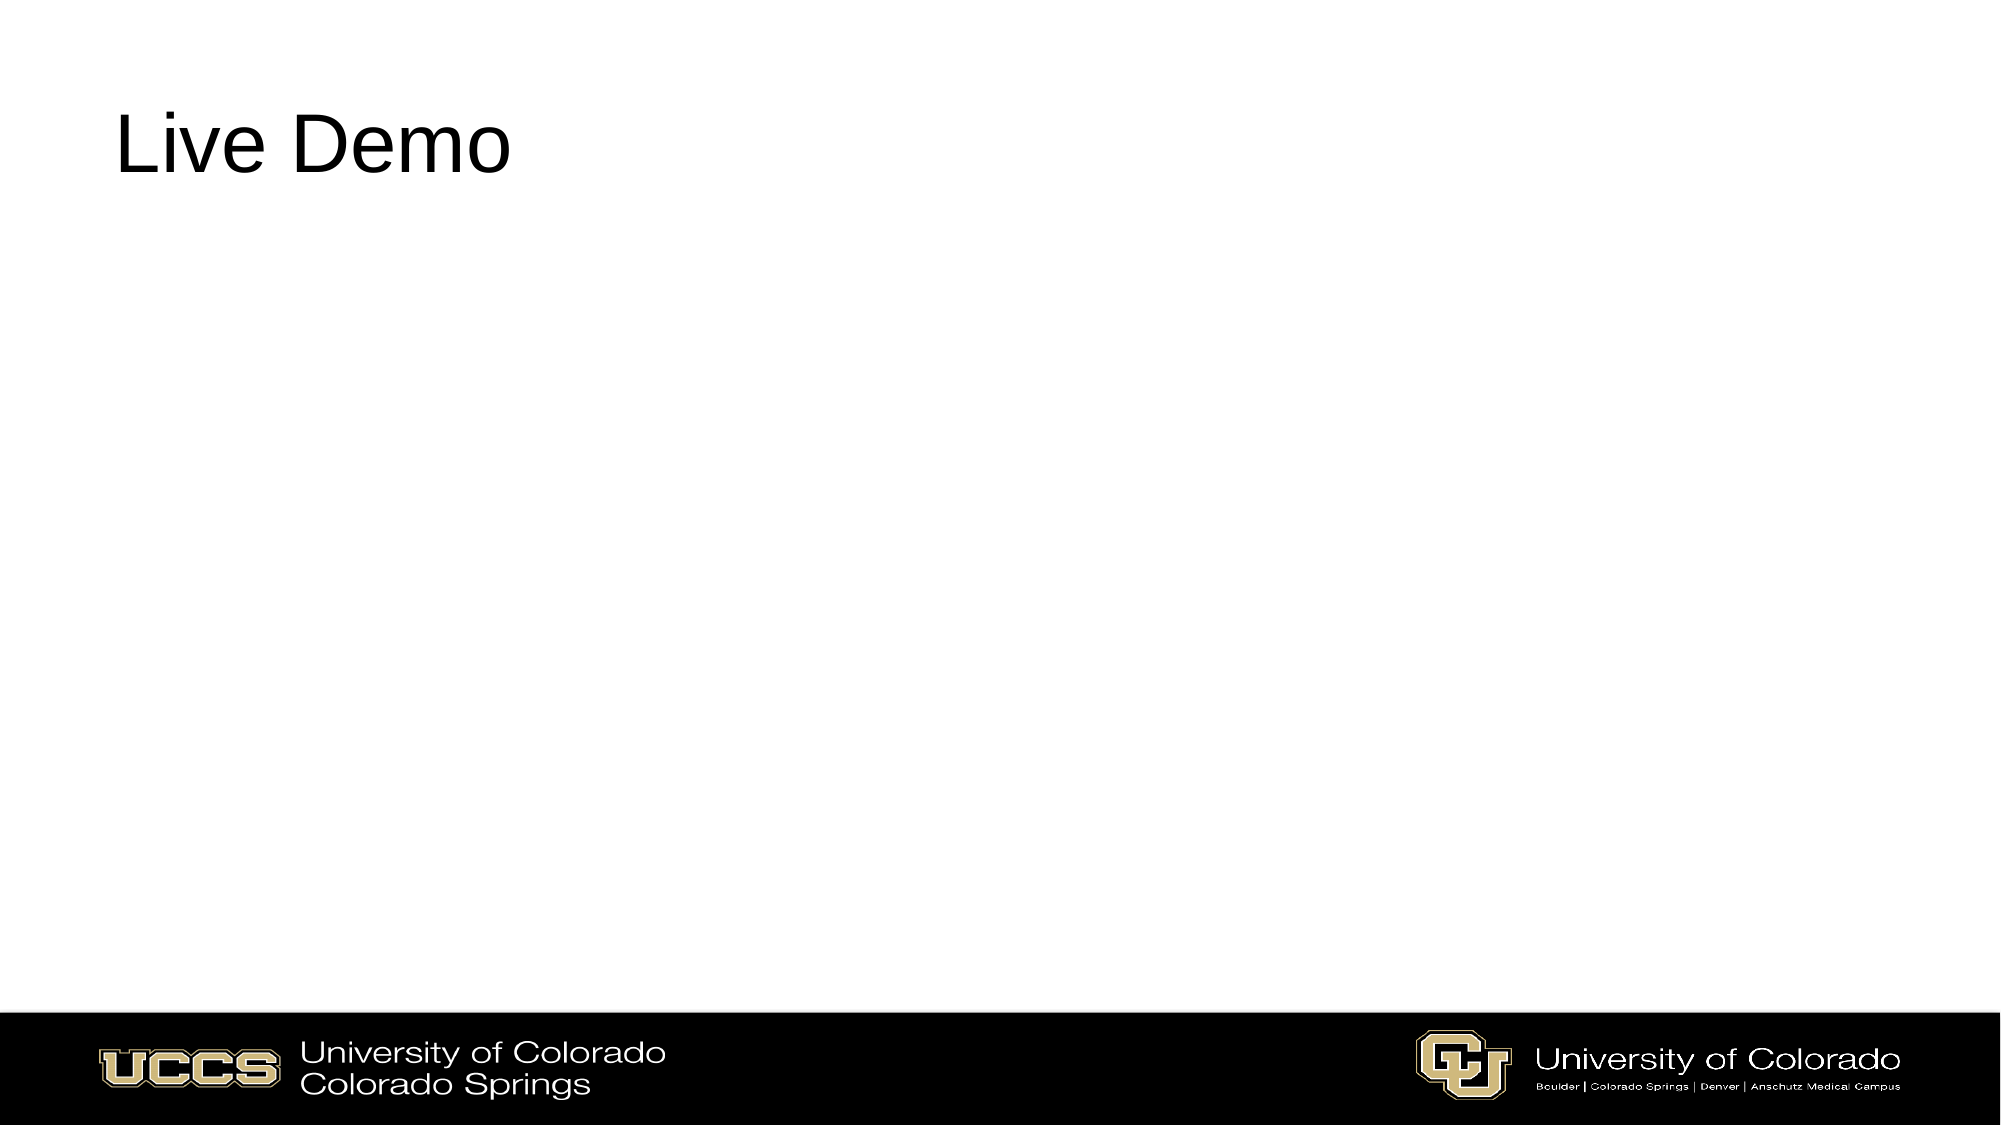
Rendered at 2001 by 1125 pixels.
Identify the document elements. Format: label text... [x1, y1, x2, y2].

picture [99, 1041, 665, 1100]
title Live Demo [99, 45, 1900, 233]
picture [1416, 1030, 1900, 1100]
